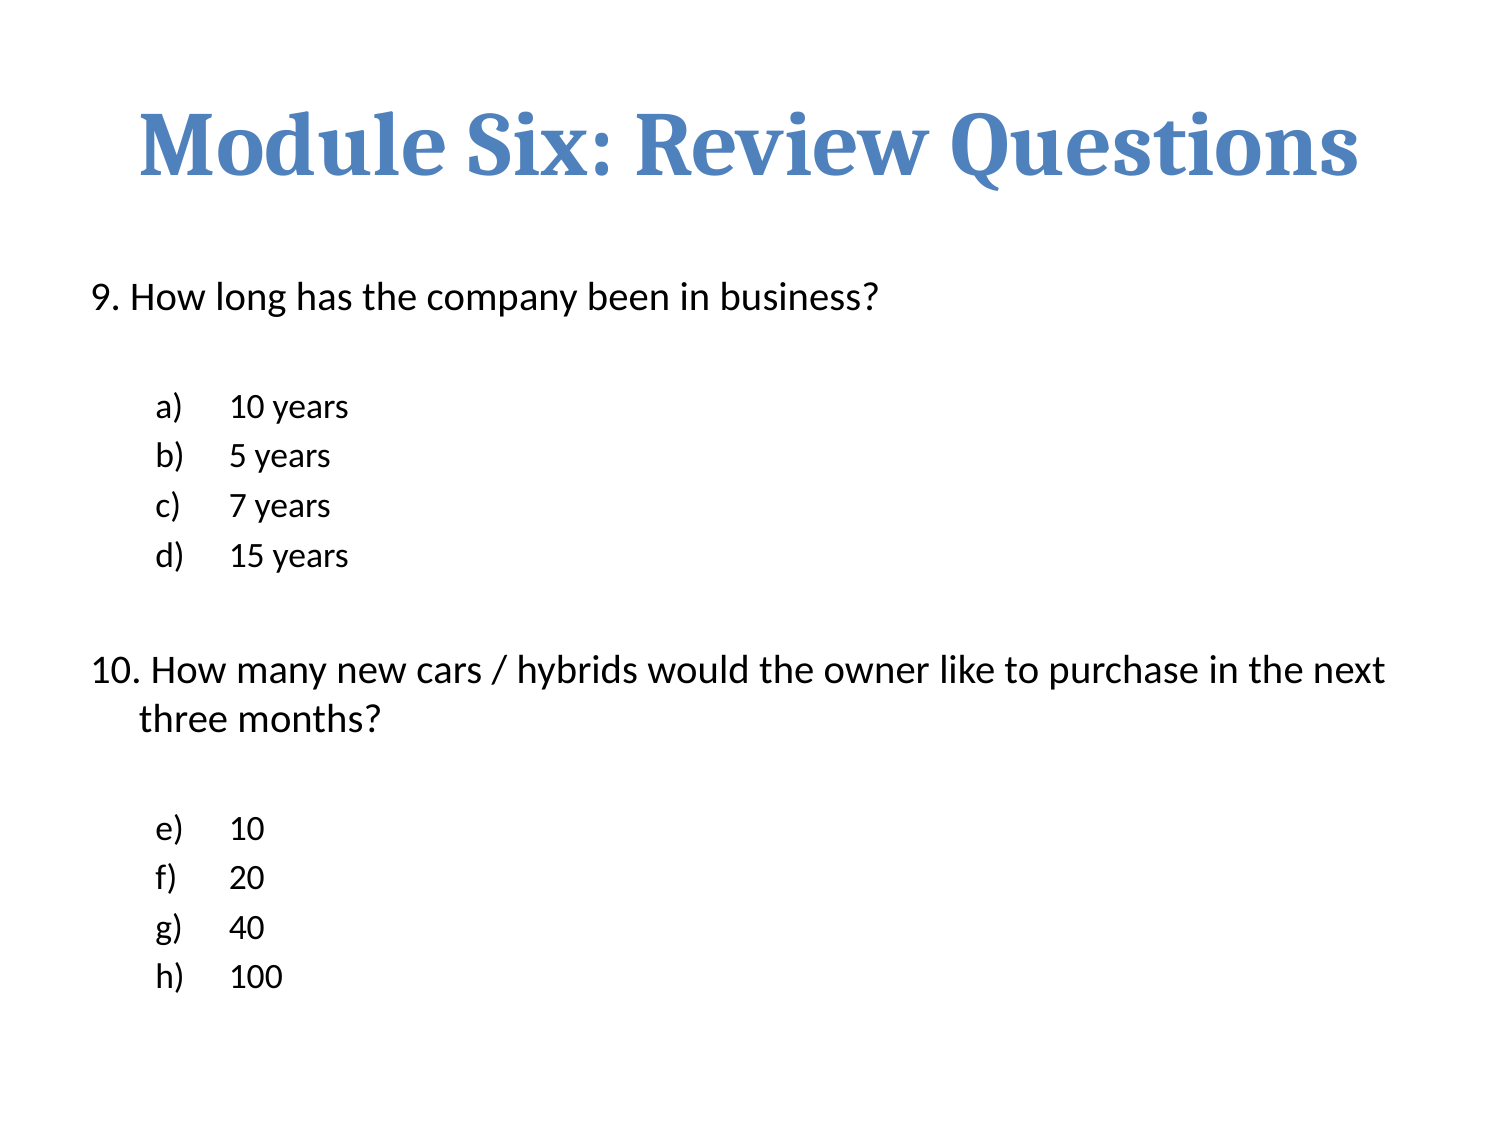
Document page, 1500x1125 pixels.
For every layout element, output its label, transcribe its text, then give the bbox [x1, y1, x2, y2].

title Module Six: Review Questions [75, 45, 1425, 233]
list 9. How long has the company been in business? 10 years 5 years 7 years 15 years 10. How many new cars / hybrids would the owner like to purchase in the next three months? 10 20 40 100 [75, 262, 1425, 1005]
